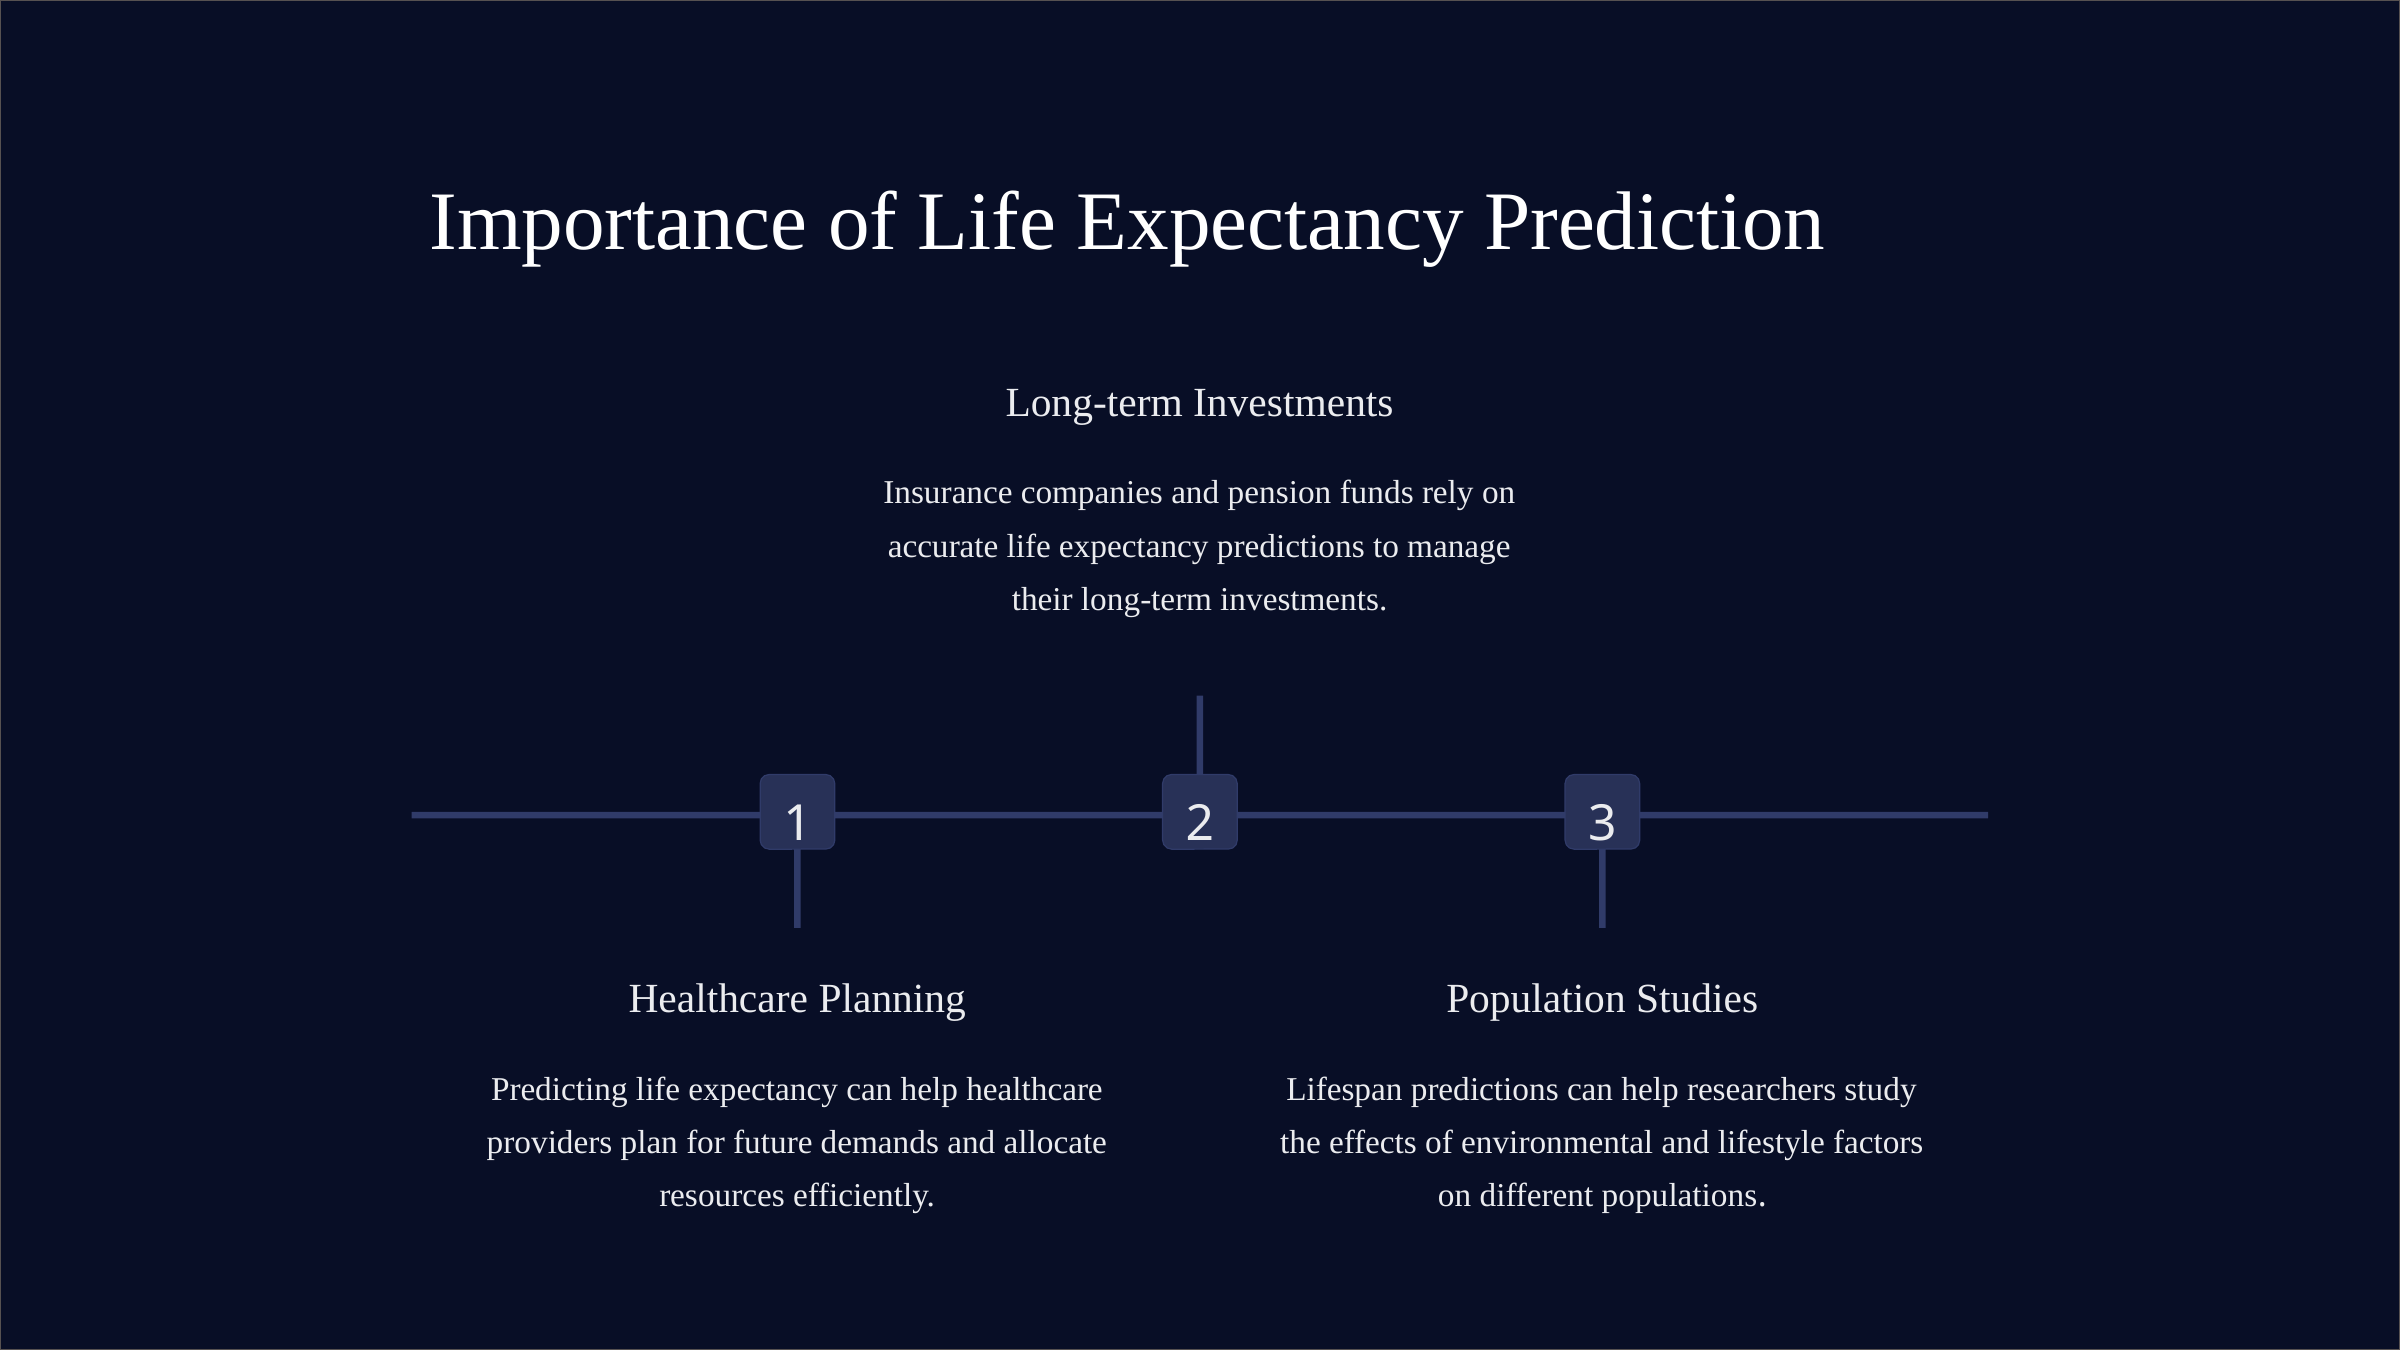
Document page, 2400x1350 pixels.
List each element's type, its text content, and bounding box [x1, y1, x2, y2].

text_box [1640, 811, 1989, 819]
text_box Population Studies [1416, 961, 1789, 1013]
text_box [0, 0, 2400, 1350]
text_box [794, 850, 801, 928]
text_box 2 [1184, 780, 1215, 843]
text_box Long-term Investments [968, 365, 1432, 417]
text_box 1 [786, 780, 809, 843]
text_box Importance of Life Expectancy Prediction [414, 154, 1992, 363]
text_box [1565, 774, 1640, 850]
text_box [1238, 811, 1565, 819]
text_box Insurance companies and pension funds rely on accurate life expectancy predictions to manage their long-term investments. [847, 450, 1553, 663]
text_box [1599, 850, 1606, 928]
text_box [411, 811, 760, 819]
text_box Lifespan predictions can help researchers study the effects of environmental and lifestyle factors on different populations. [1249, 1046, 1956, 1206]
text_box [760, 774, 835, 850]
text_box [835, 811, 1162, 819]
text_box 3 [1588, 780, 1617, 843]
text_box [1162, 774, 1238, 850]
text_box [1196, 695, 1204, 774]
text_box Predicting life expectancy can help healthcare providers plan for future demands and allocate resources efficiently. [444, 1046, 1151, 1259]
text_box Healthcare Planning [595, 961, 1000, 1013]
